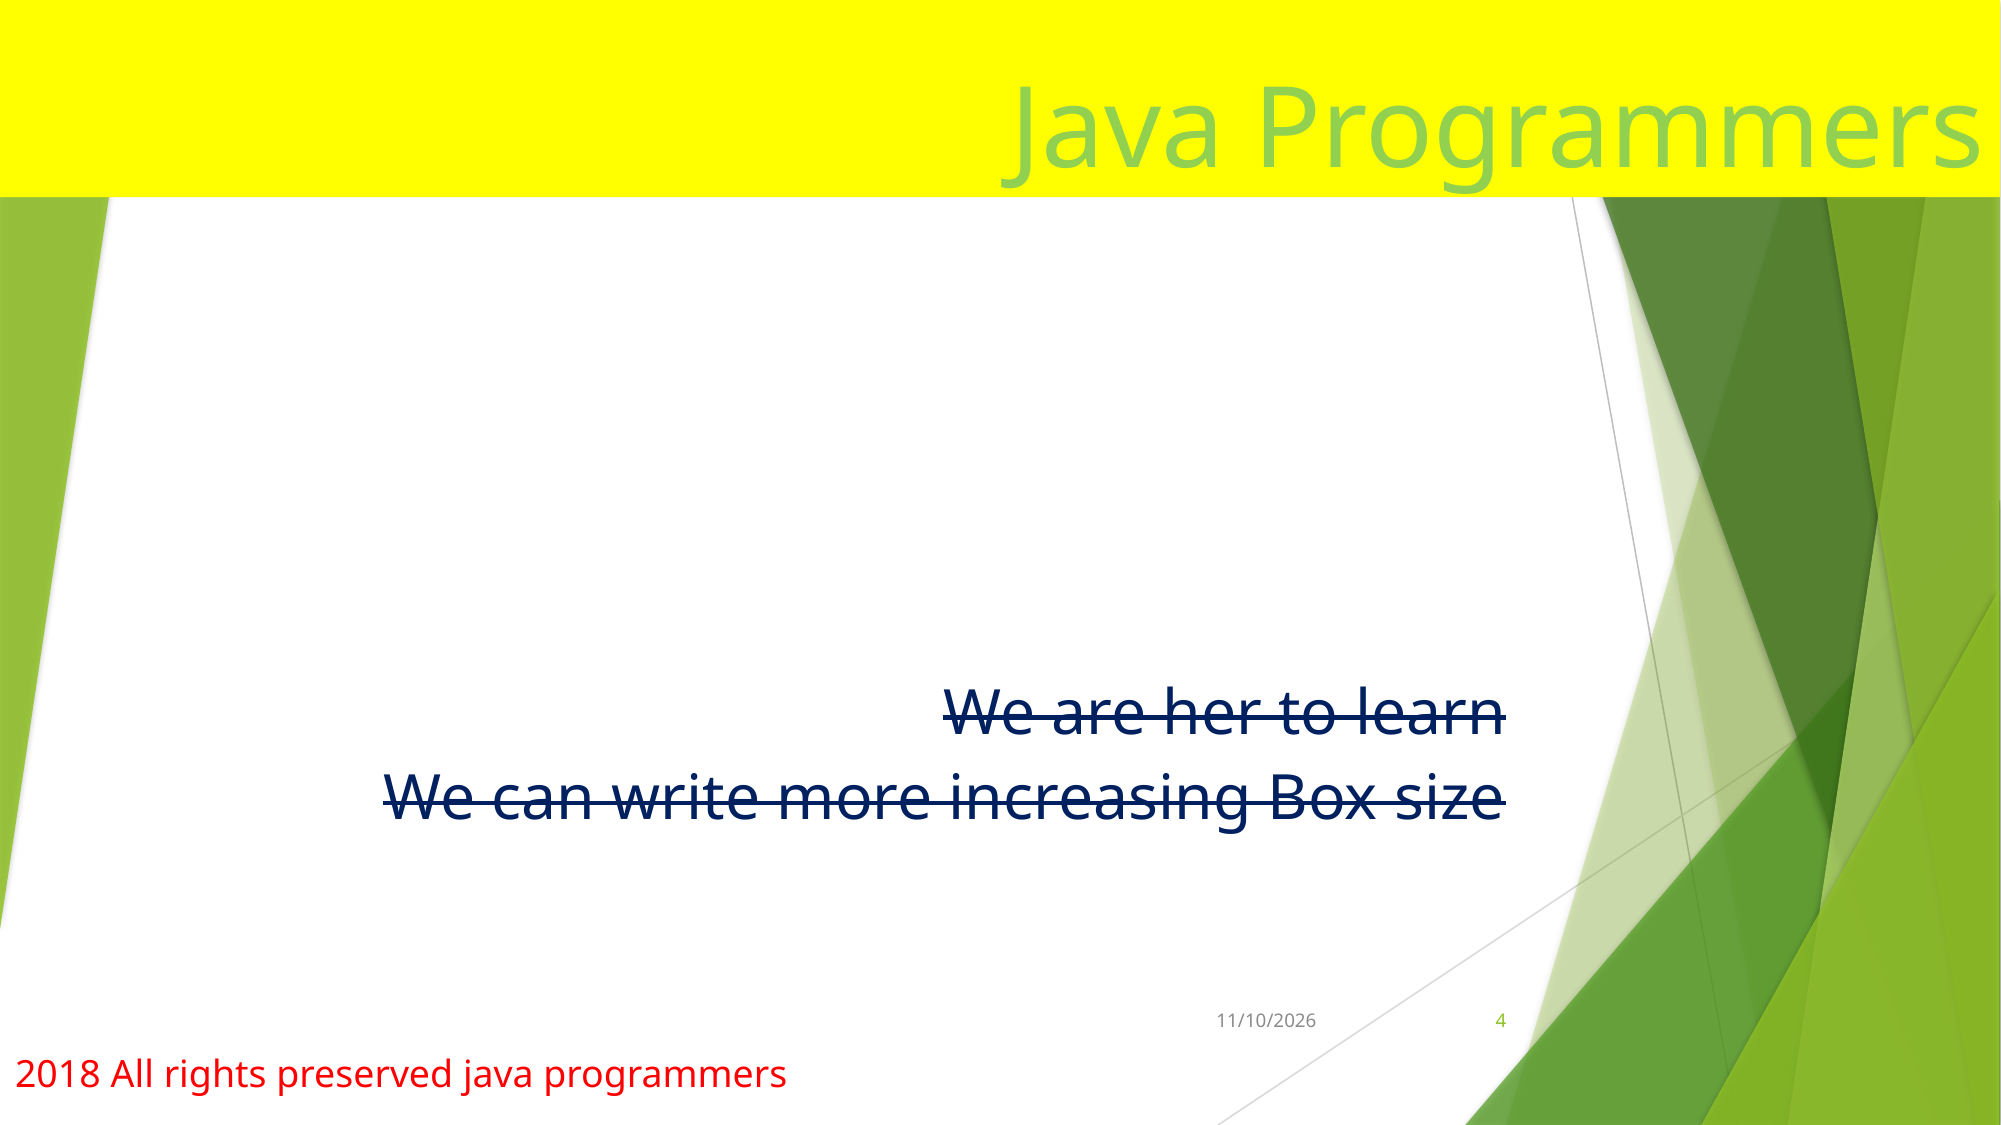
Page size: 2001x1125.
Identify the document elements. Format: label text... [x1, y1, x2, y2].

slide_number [1181, 991, 1332, 1051]
slide_number 4 [1409, 991, 1522, 1051]
subtitle We are her to learn We can write more increasing Box size [247, 664, 1522, 845]
title Java Programmers [0, 0, 2000, 198]
footer 2018 All rights preserved java programmers [0, 1042, 2000, 1103]
